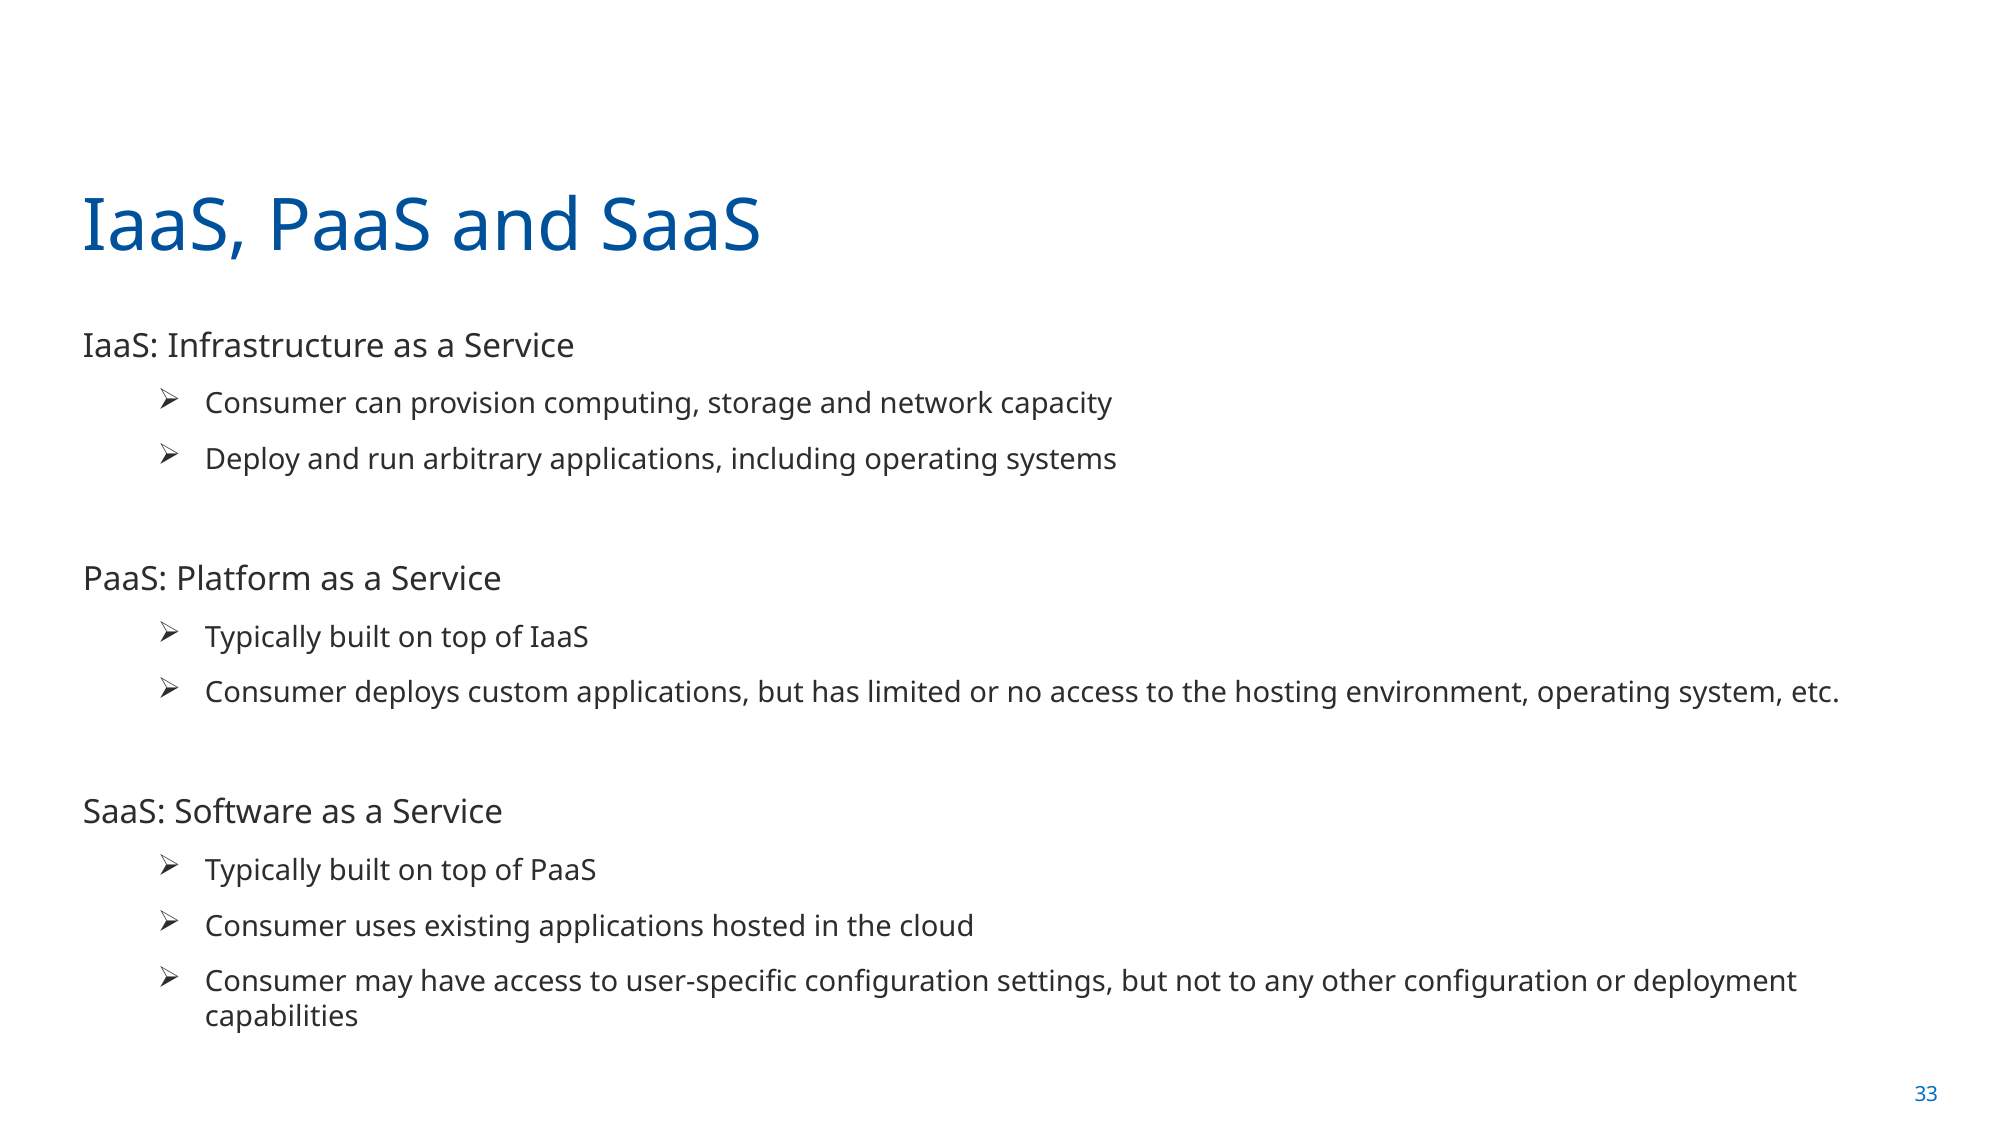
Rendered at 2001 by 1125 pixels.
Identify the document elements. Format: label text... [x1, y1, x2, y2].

list IaaS: Infrastructure as a Service Consumer can provision computing, storage and network capacity Deploy and run arbitrary applications, including operating systems PaaS: Platform as a Service Typically built on top of IaaS Consumer deploys custom applications, but has limited or no access to the hosting environment, operating system, etc. SaaS: Software as a Service Typically built on top of PaaS Consumer uses existing applications hosted in the cloud Consumer may have access to user-specific configuration settings, but not to any other configuration or deployment capabilities [67, 316, 1939, 1063]
title IaaS, PaaS and SaaS [67, 170, 1728, 273]
